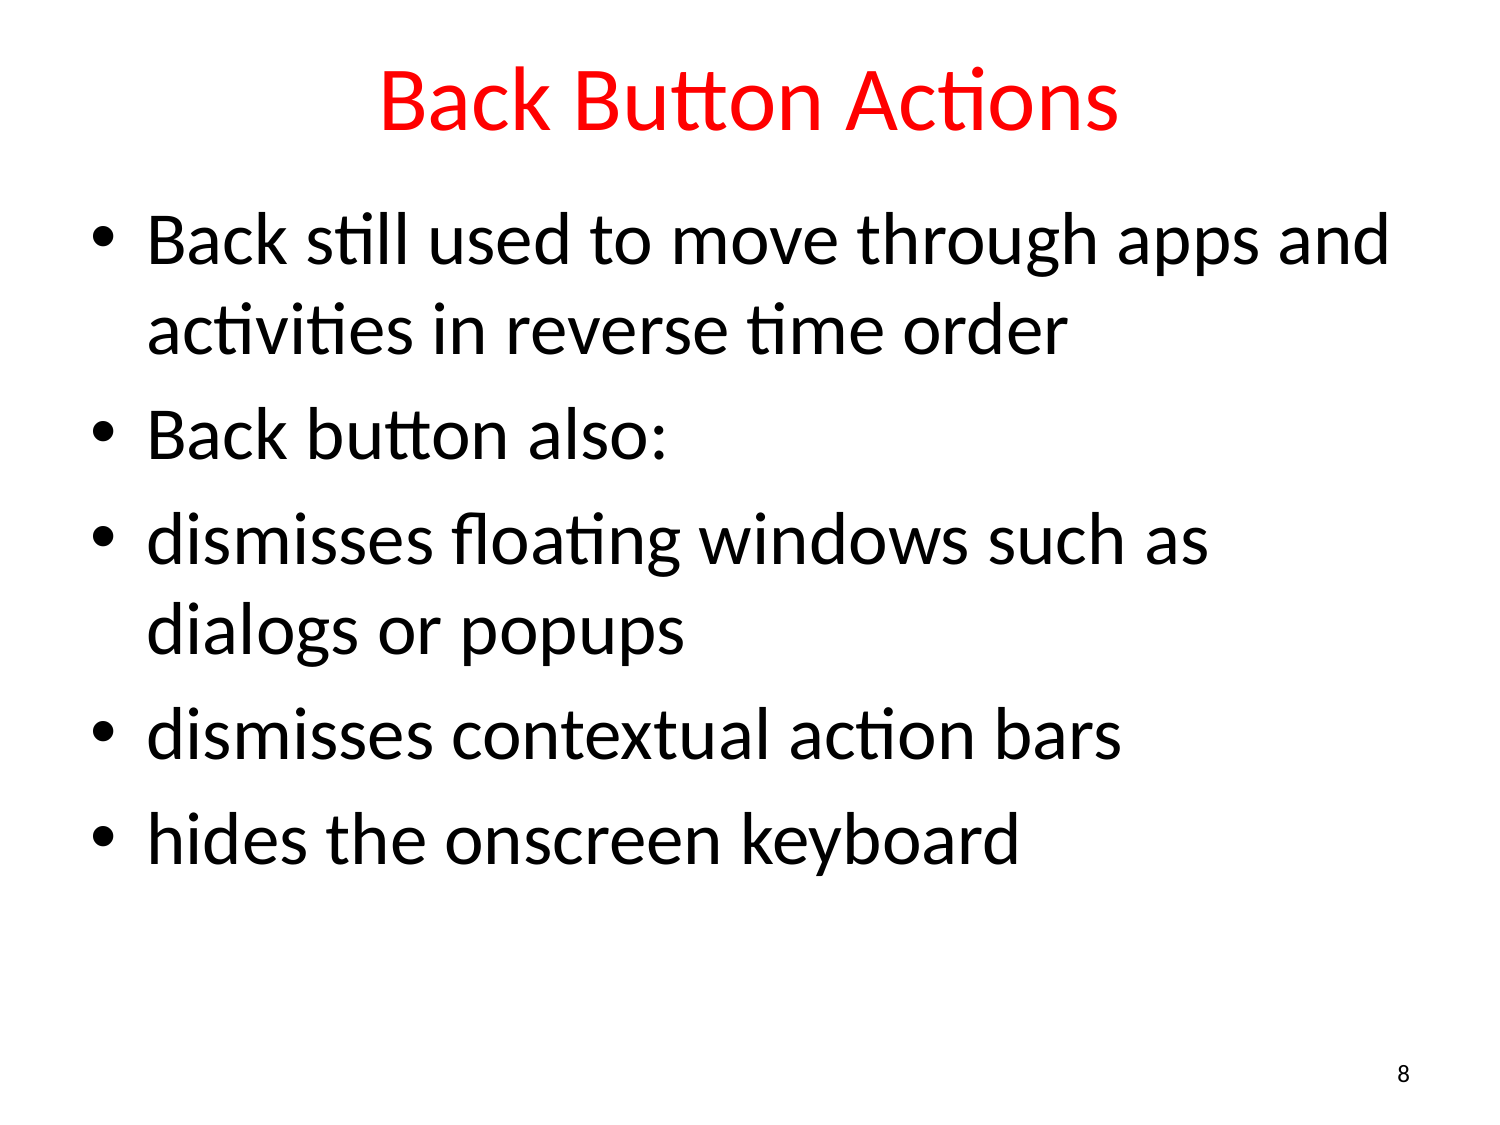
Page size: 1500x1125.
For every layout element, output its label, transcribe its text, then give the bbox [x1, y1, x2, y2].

list Back still used to move through apps and activities in reverse time order Back button also: dismisses floating windows such as dialogs or popups dismisses contextual action bars hides the onscreen keyboard [75, 182, 1425, 1038]
title Back Button Actions [75, 0, 1425, 182]
slide_number 8 [1074, 1042, 1425, 1103]
